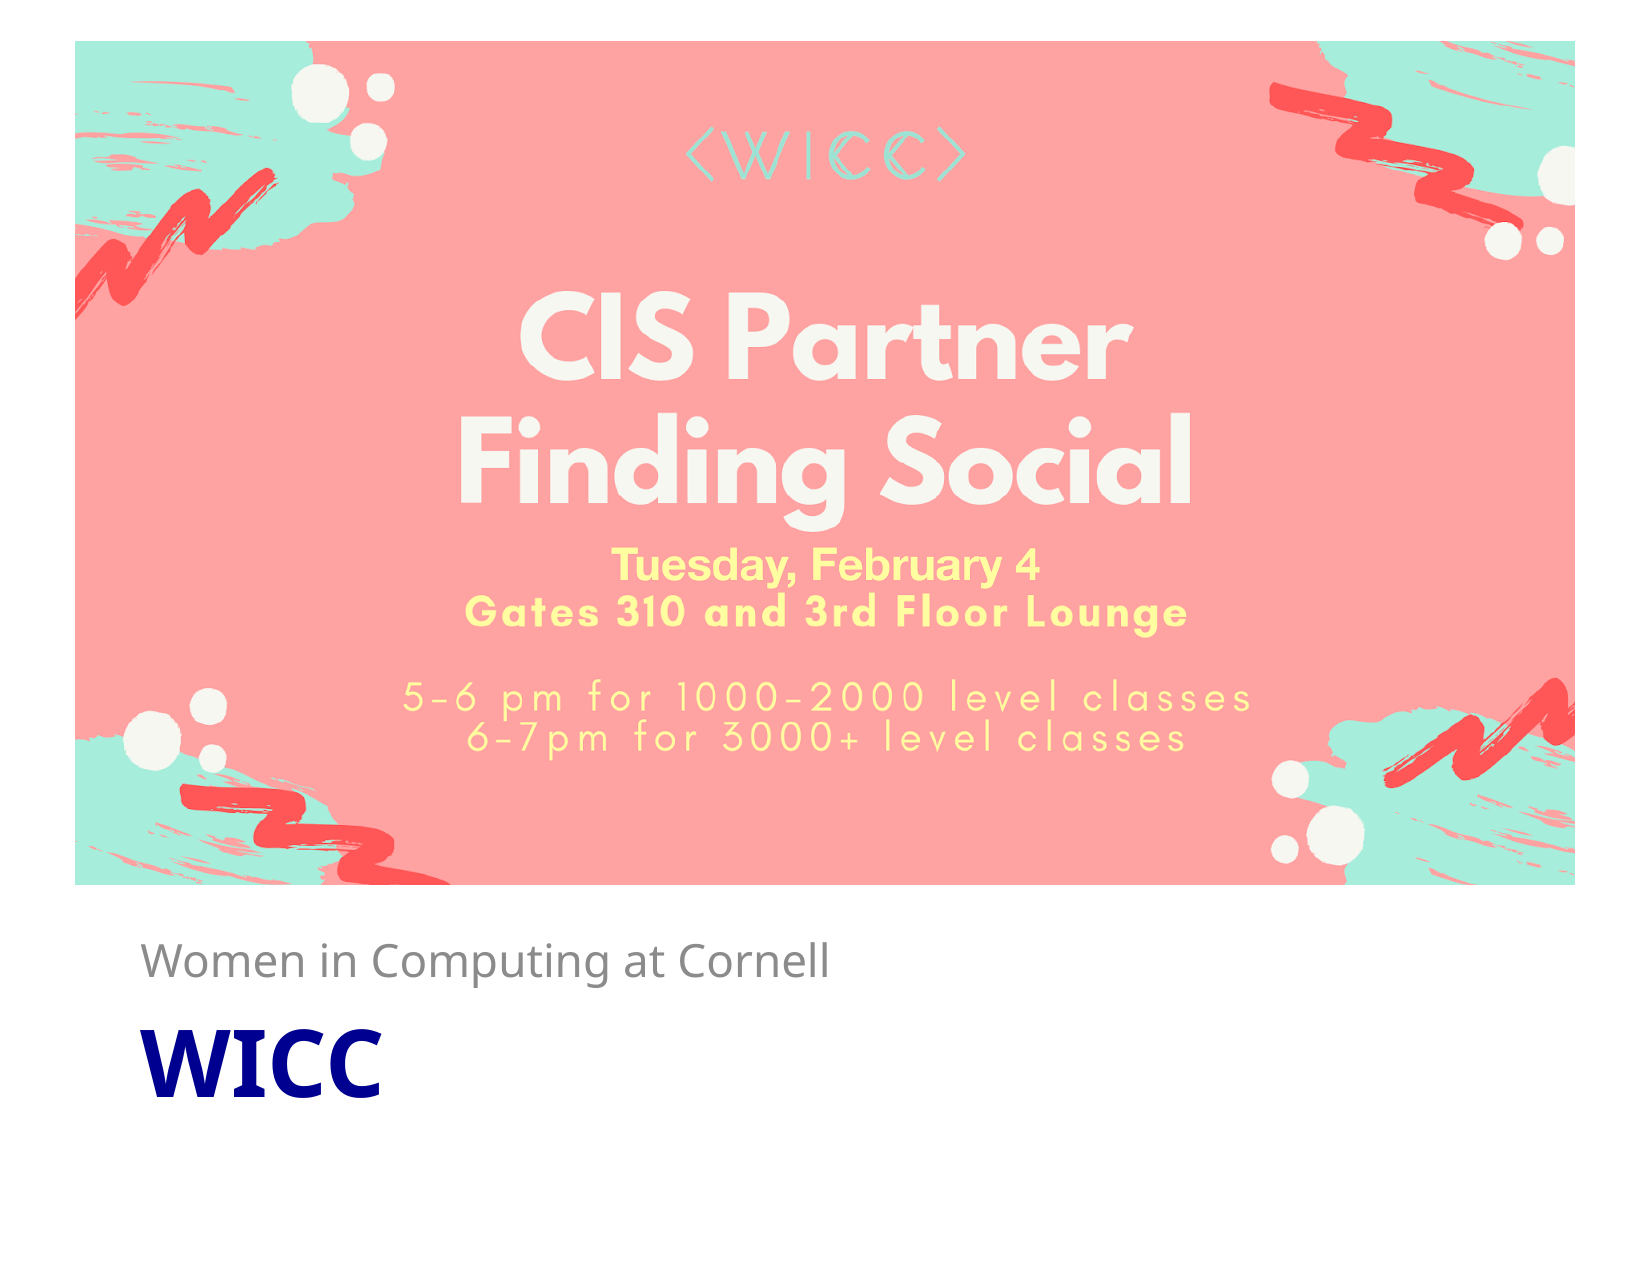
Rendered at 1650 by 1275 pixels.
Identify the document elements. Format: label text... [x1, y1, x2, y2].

title WICC [123, 996, 1527, 1249]
picture [75, 41, 1575, 885]
list Women in Computing at Cornell [123, 893, 1527, 996]
